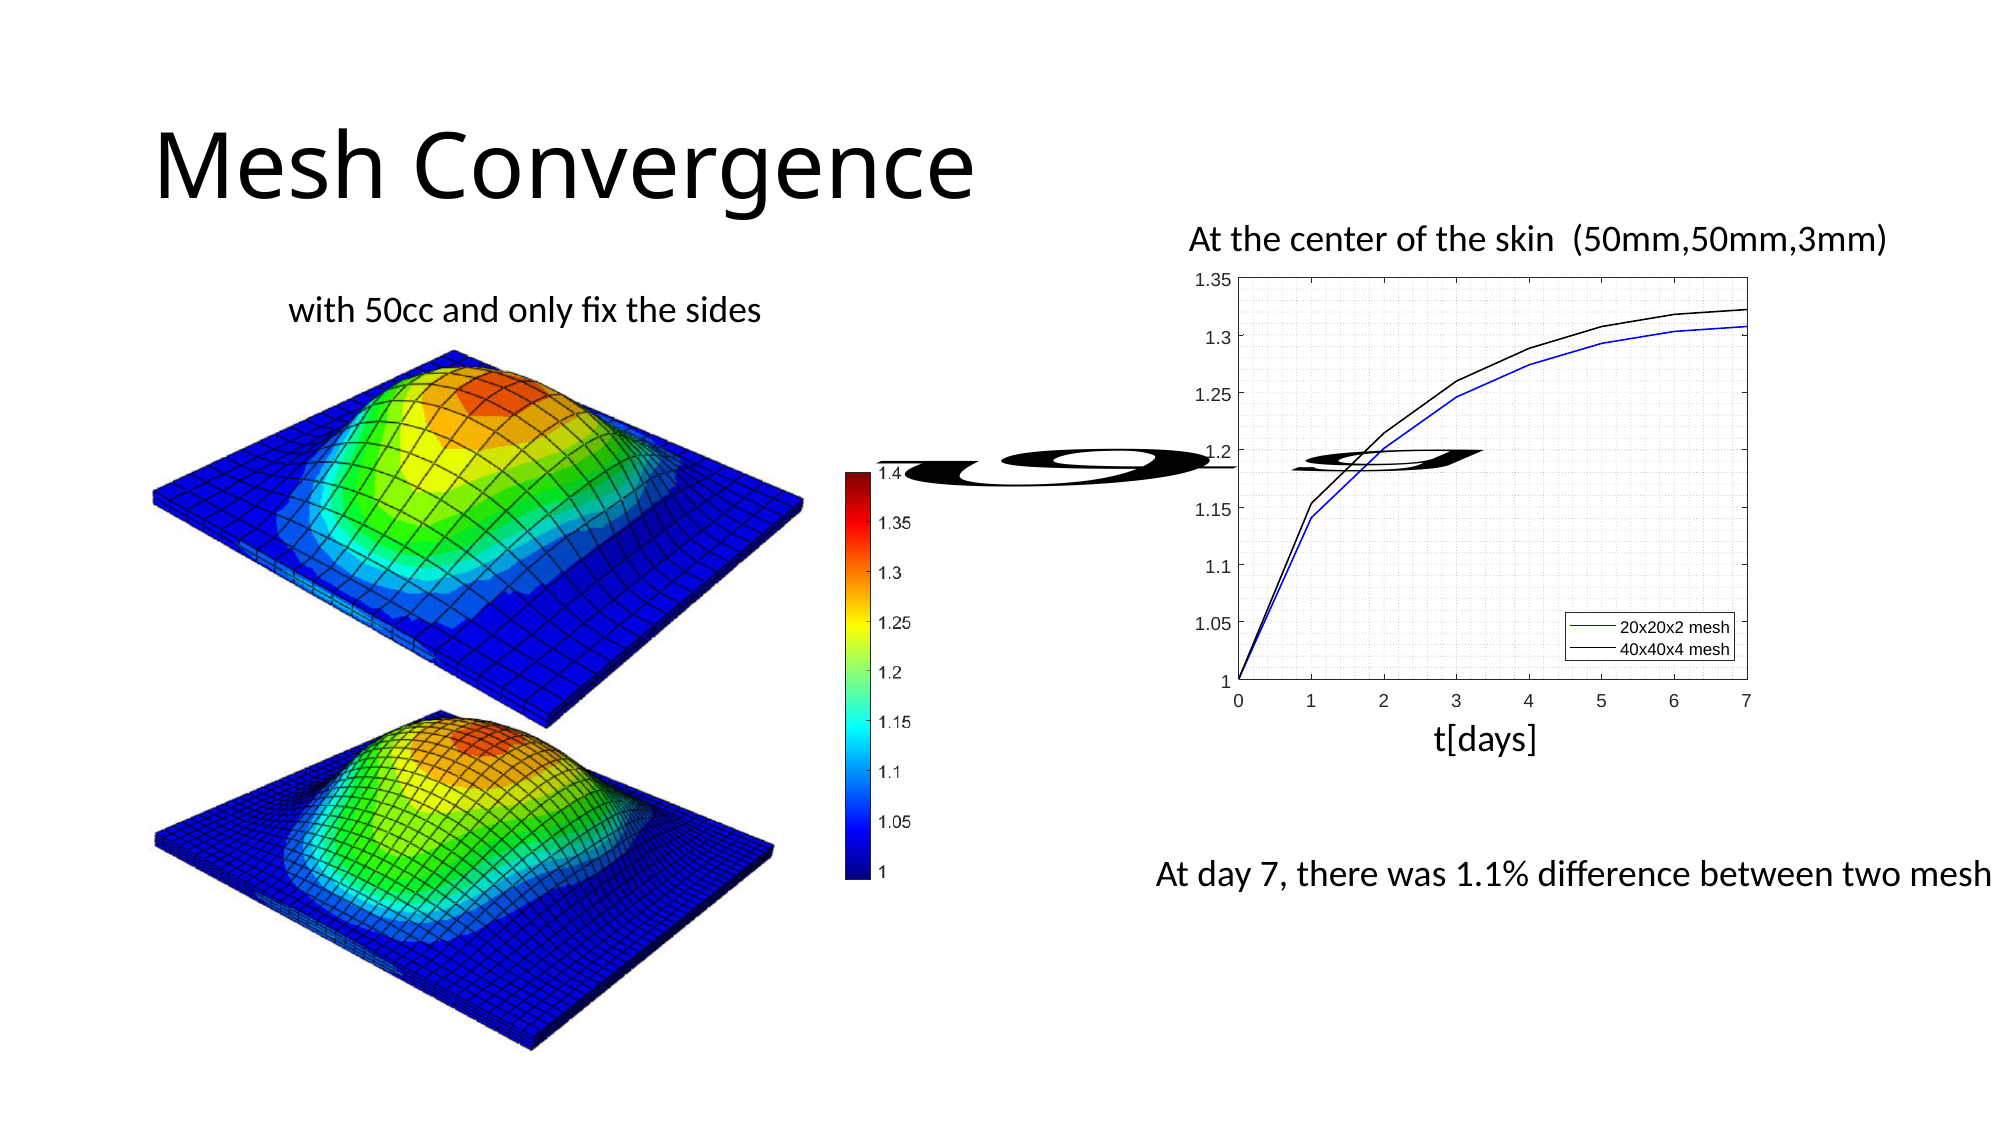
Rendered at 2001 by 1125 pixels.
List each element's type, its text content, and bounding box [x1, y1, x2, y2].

picture [93, 290, 963, 1083]
text_box t[days] [1418, 733, 1568, 766]
picture [1153, 240, 1809, 733]
title Mesh Convergence [137, 59, 1863, 278]
text_box At the center of the skin (50mm,50mm,3mm) [1173, 206, 1919, 267]
text_box At day 7, there was 1.1% difference between two mesh [1141, 841, 2000, 901]
